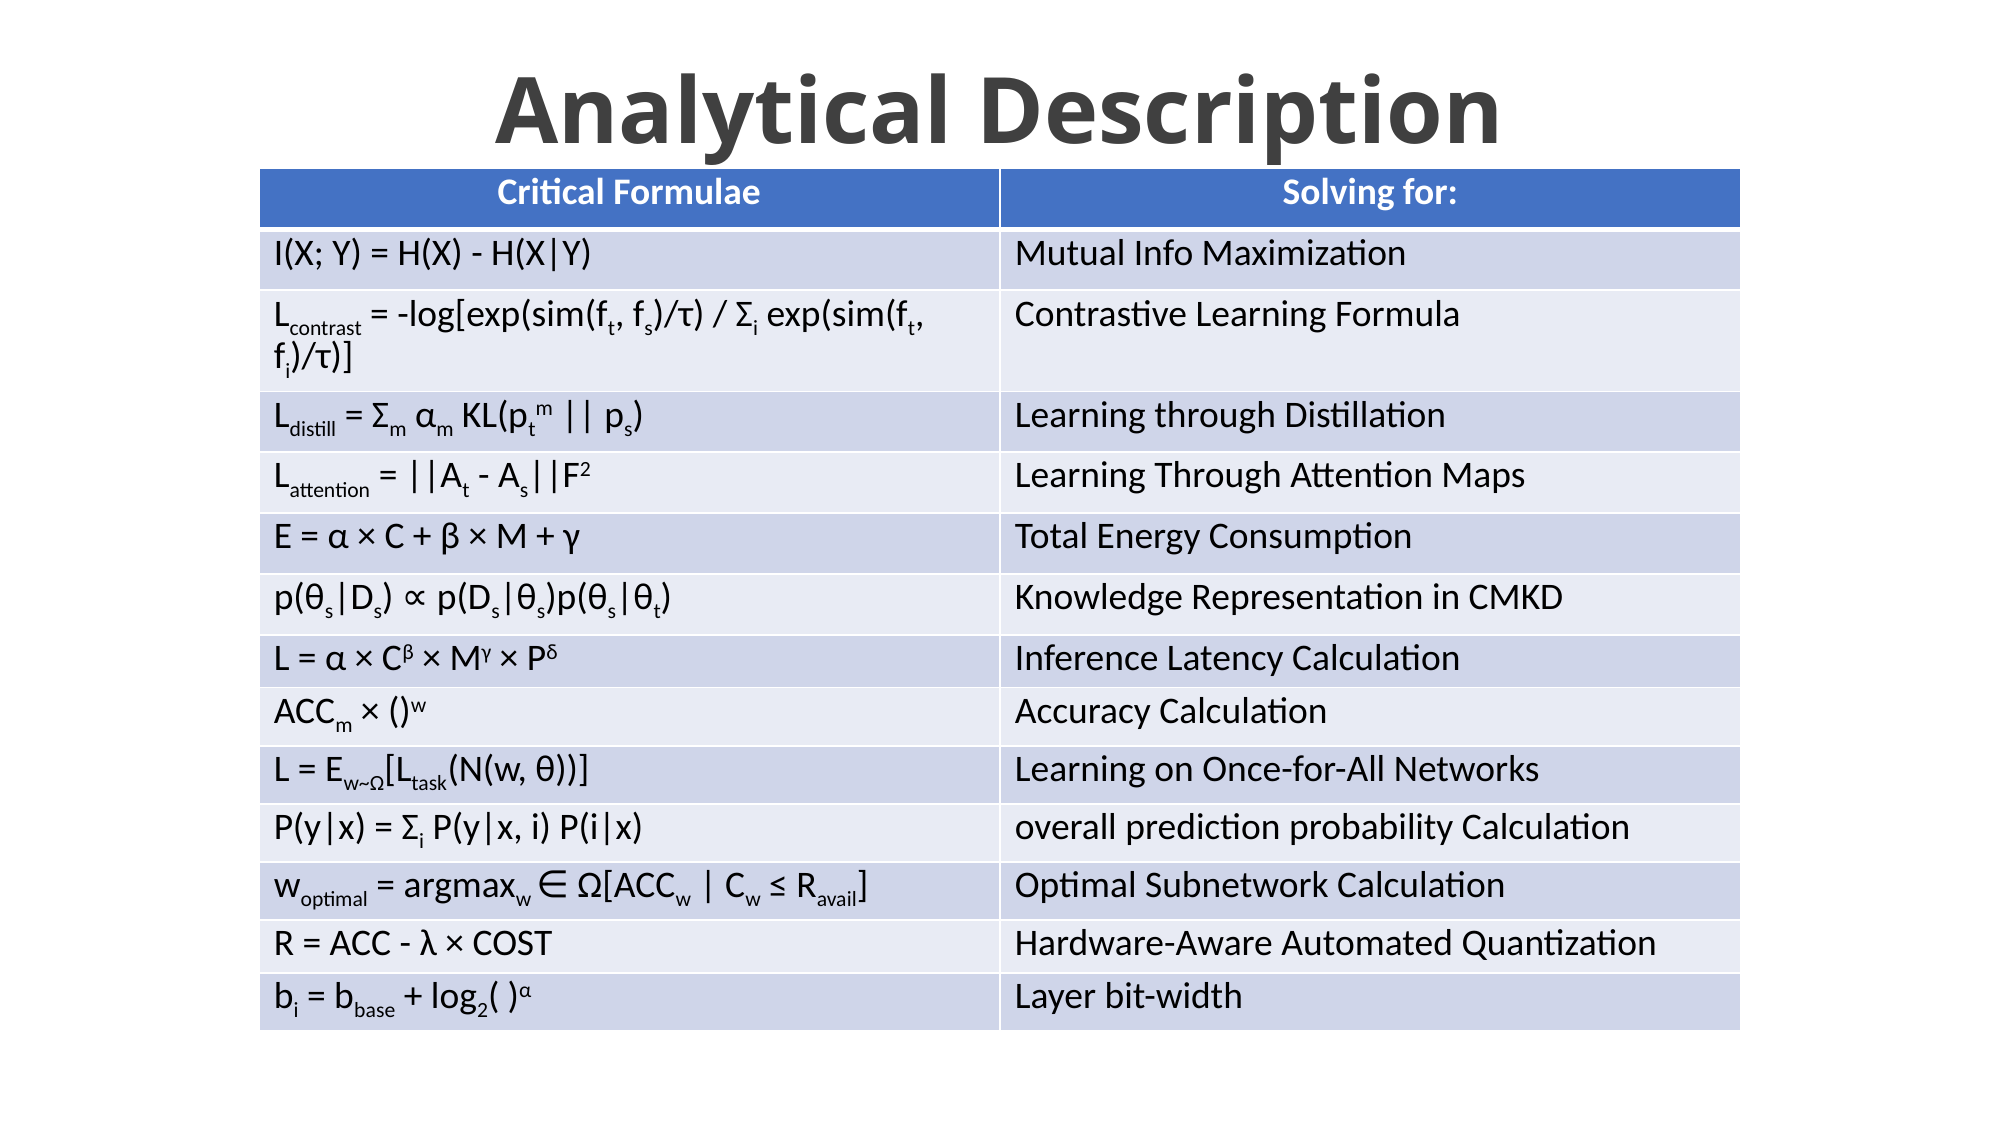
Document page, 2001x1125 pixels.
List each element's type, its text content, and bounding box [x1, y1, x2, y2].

title Analytical Description [137, 59, 1863, 278]
